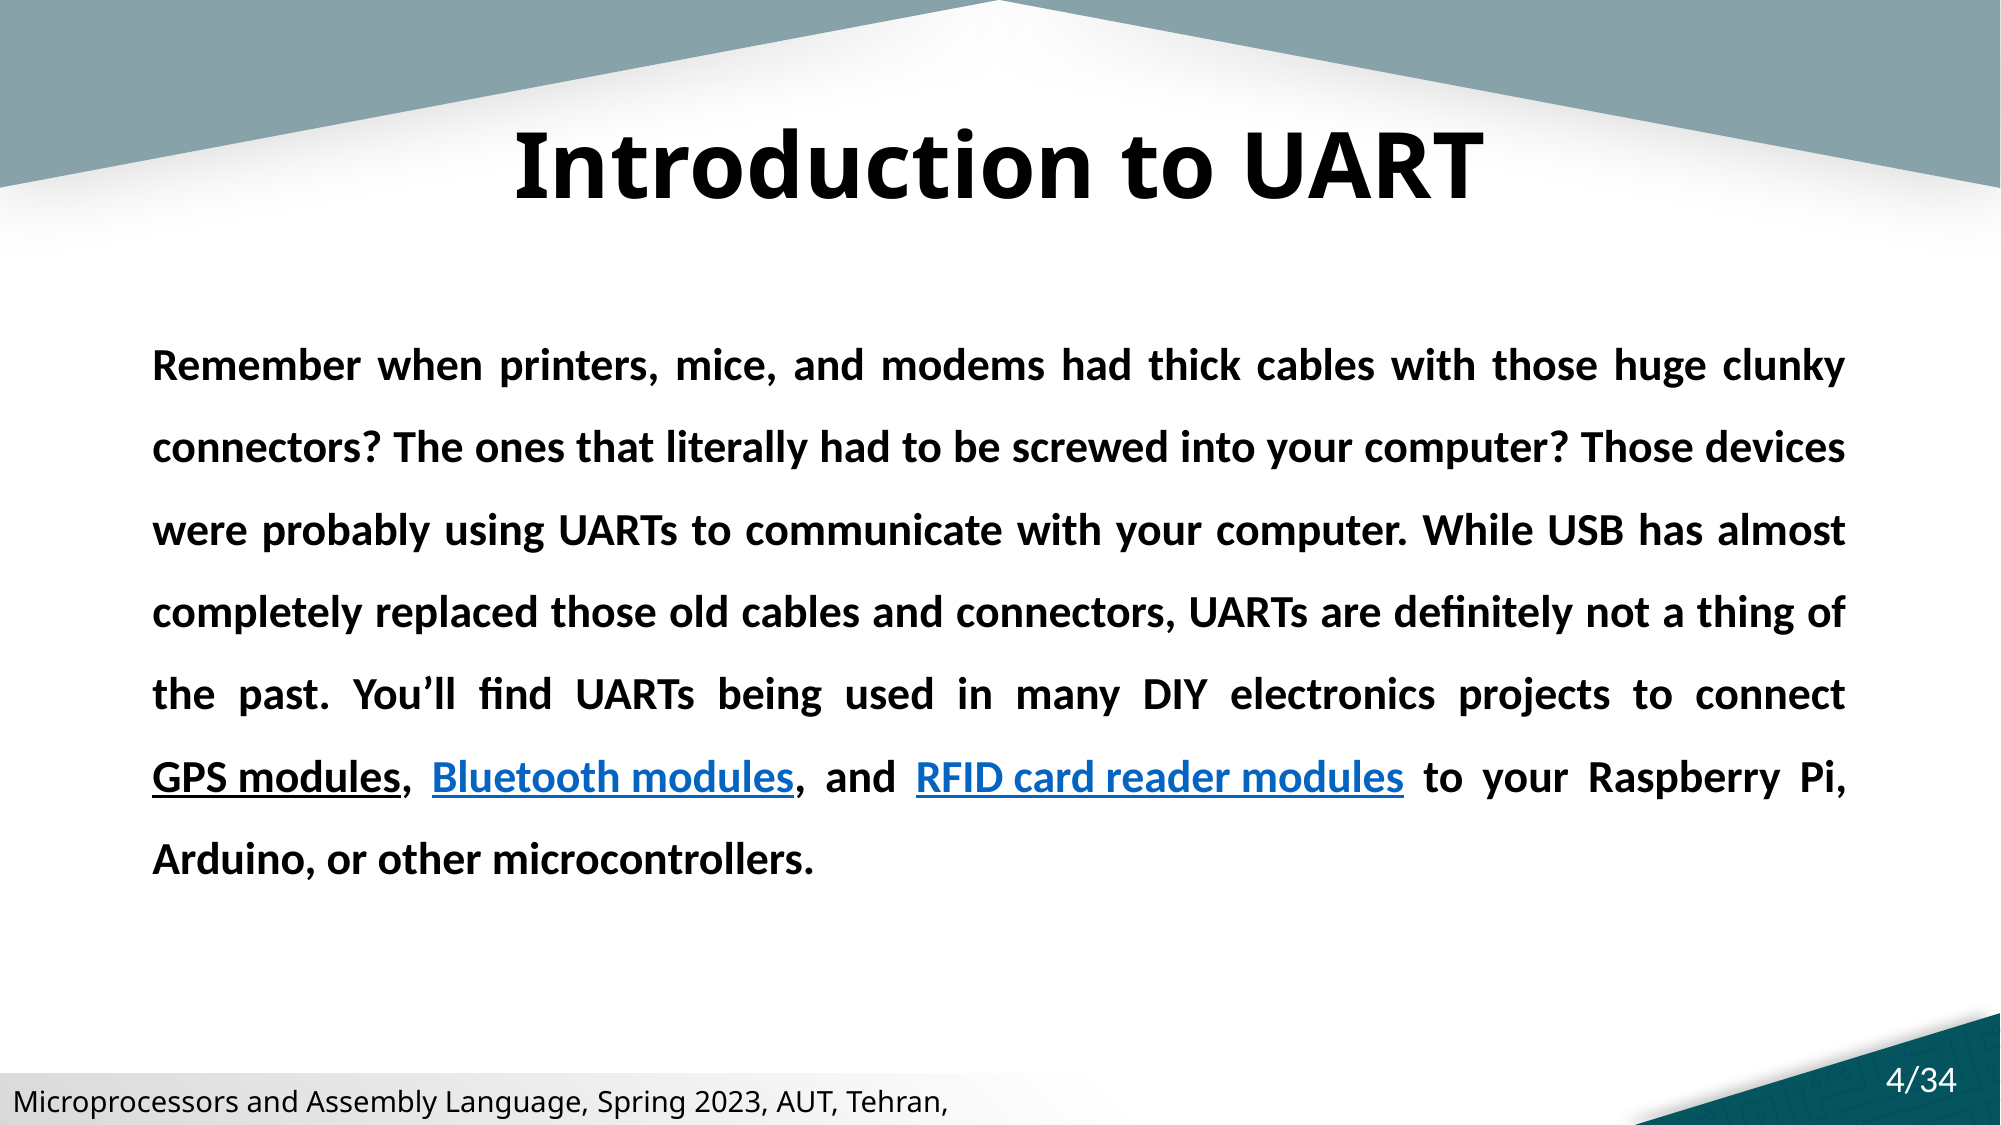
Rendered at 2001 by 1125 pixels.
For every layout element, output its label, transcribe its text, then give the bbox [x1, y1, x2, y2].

title Introduction to UART [137, 59, 1863, 278]
slide_number 4/34 [1522, 1047, 1973, 1108]
list Remember when printers, mice, and modems had thick cables with those huge clunky connectors? The ones that literally had to be screwed into your computer? Those devices were probably using UARTs to communicate with your computer. While USB has almost completely replaced those old cables and connectors, UARTs are definitely not a thing of the past. You’ll find UARTs being used in many DIY electronics projects to connect GPS modules, Bluetooth modules, and RFID card reader modules to your Raspberry Pi, Arduino, or other microcontrollers. [137, 299, 1863, 1014]
